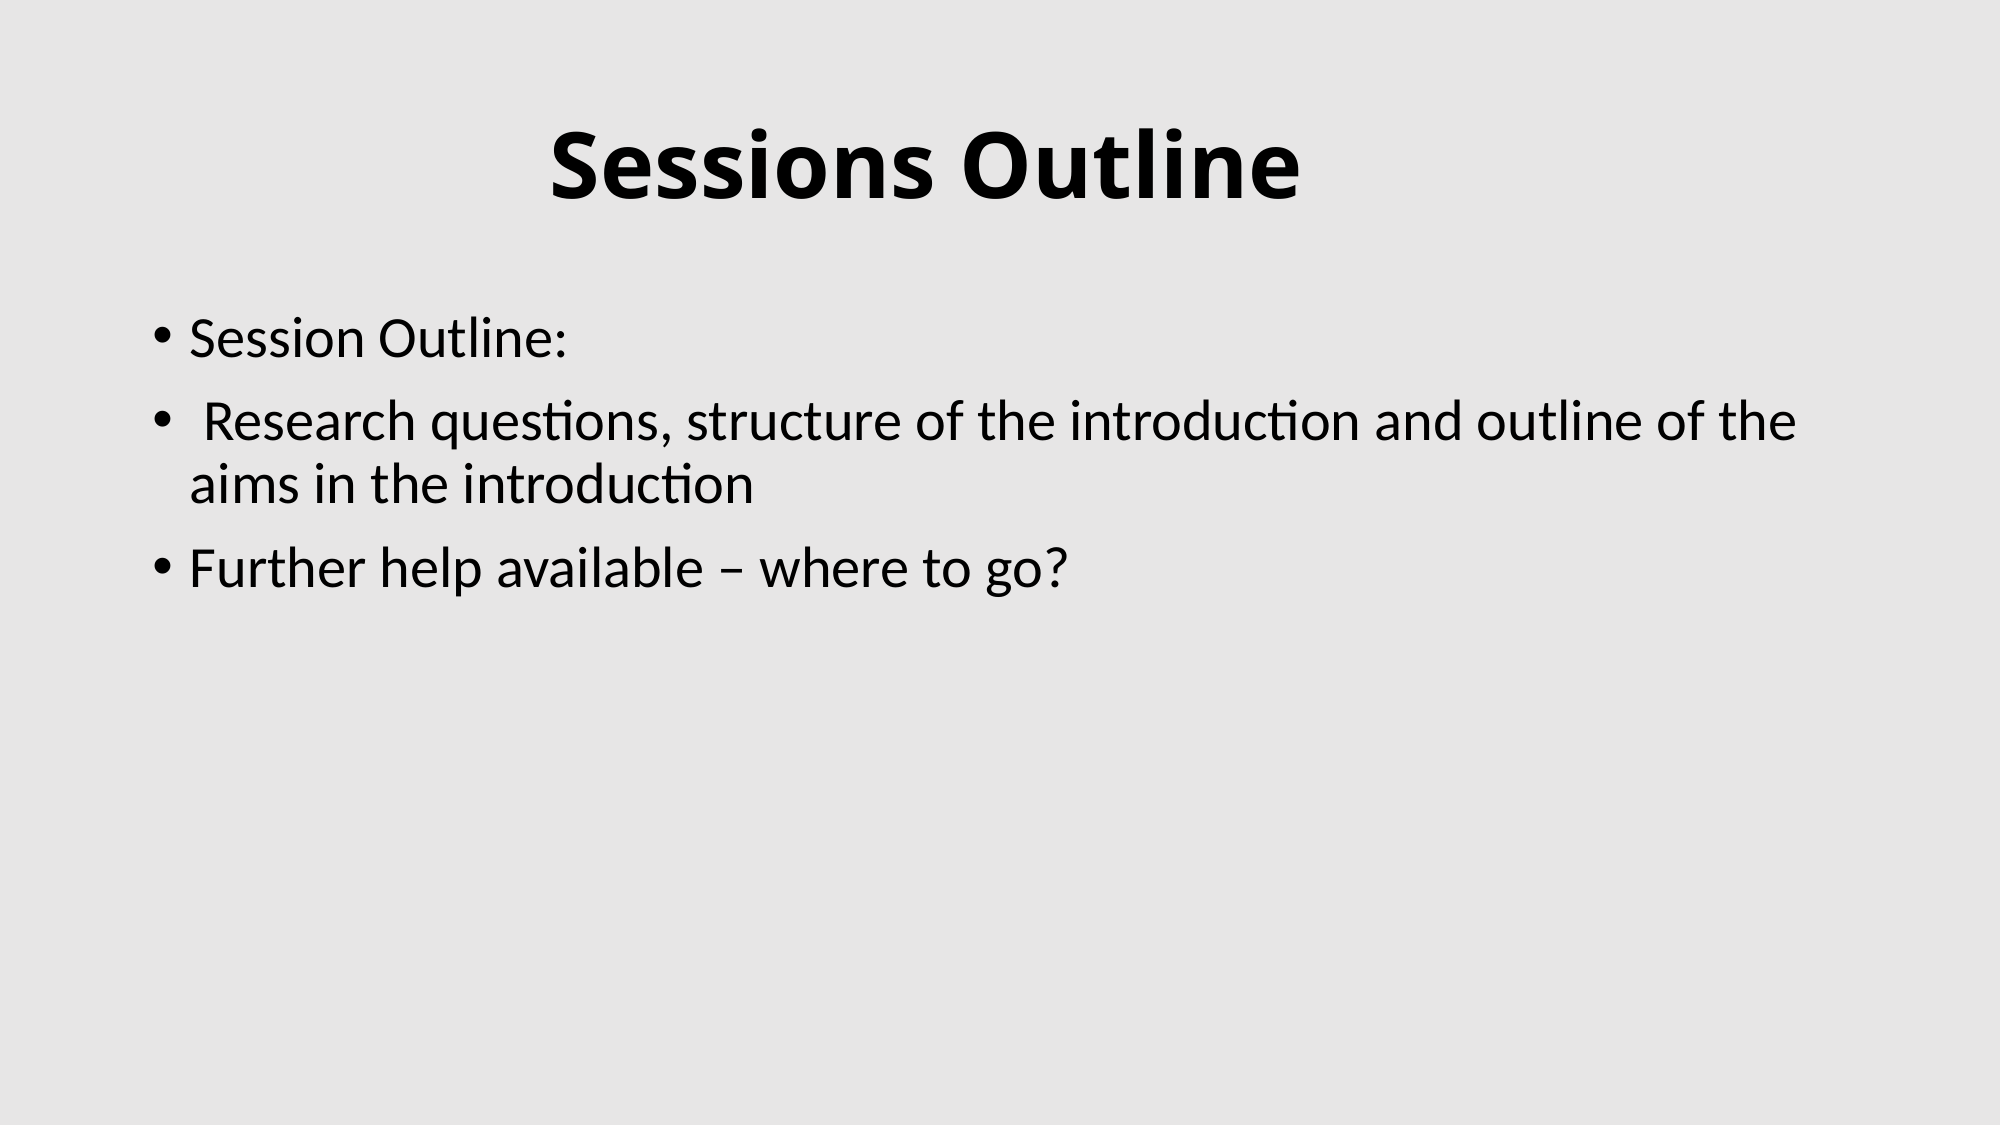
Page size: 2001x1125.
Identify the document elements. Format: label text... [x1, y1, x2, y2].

title Sessions Outline [137, 59, 1863, 278]
list Session Outline: Research questions, structure of the introduction and outline of the aims in the introduction Further help available – where to go? [137, 299, 1863, 1014]
